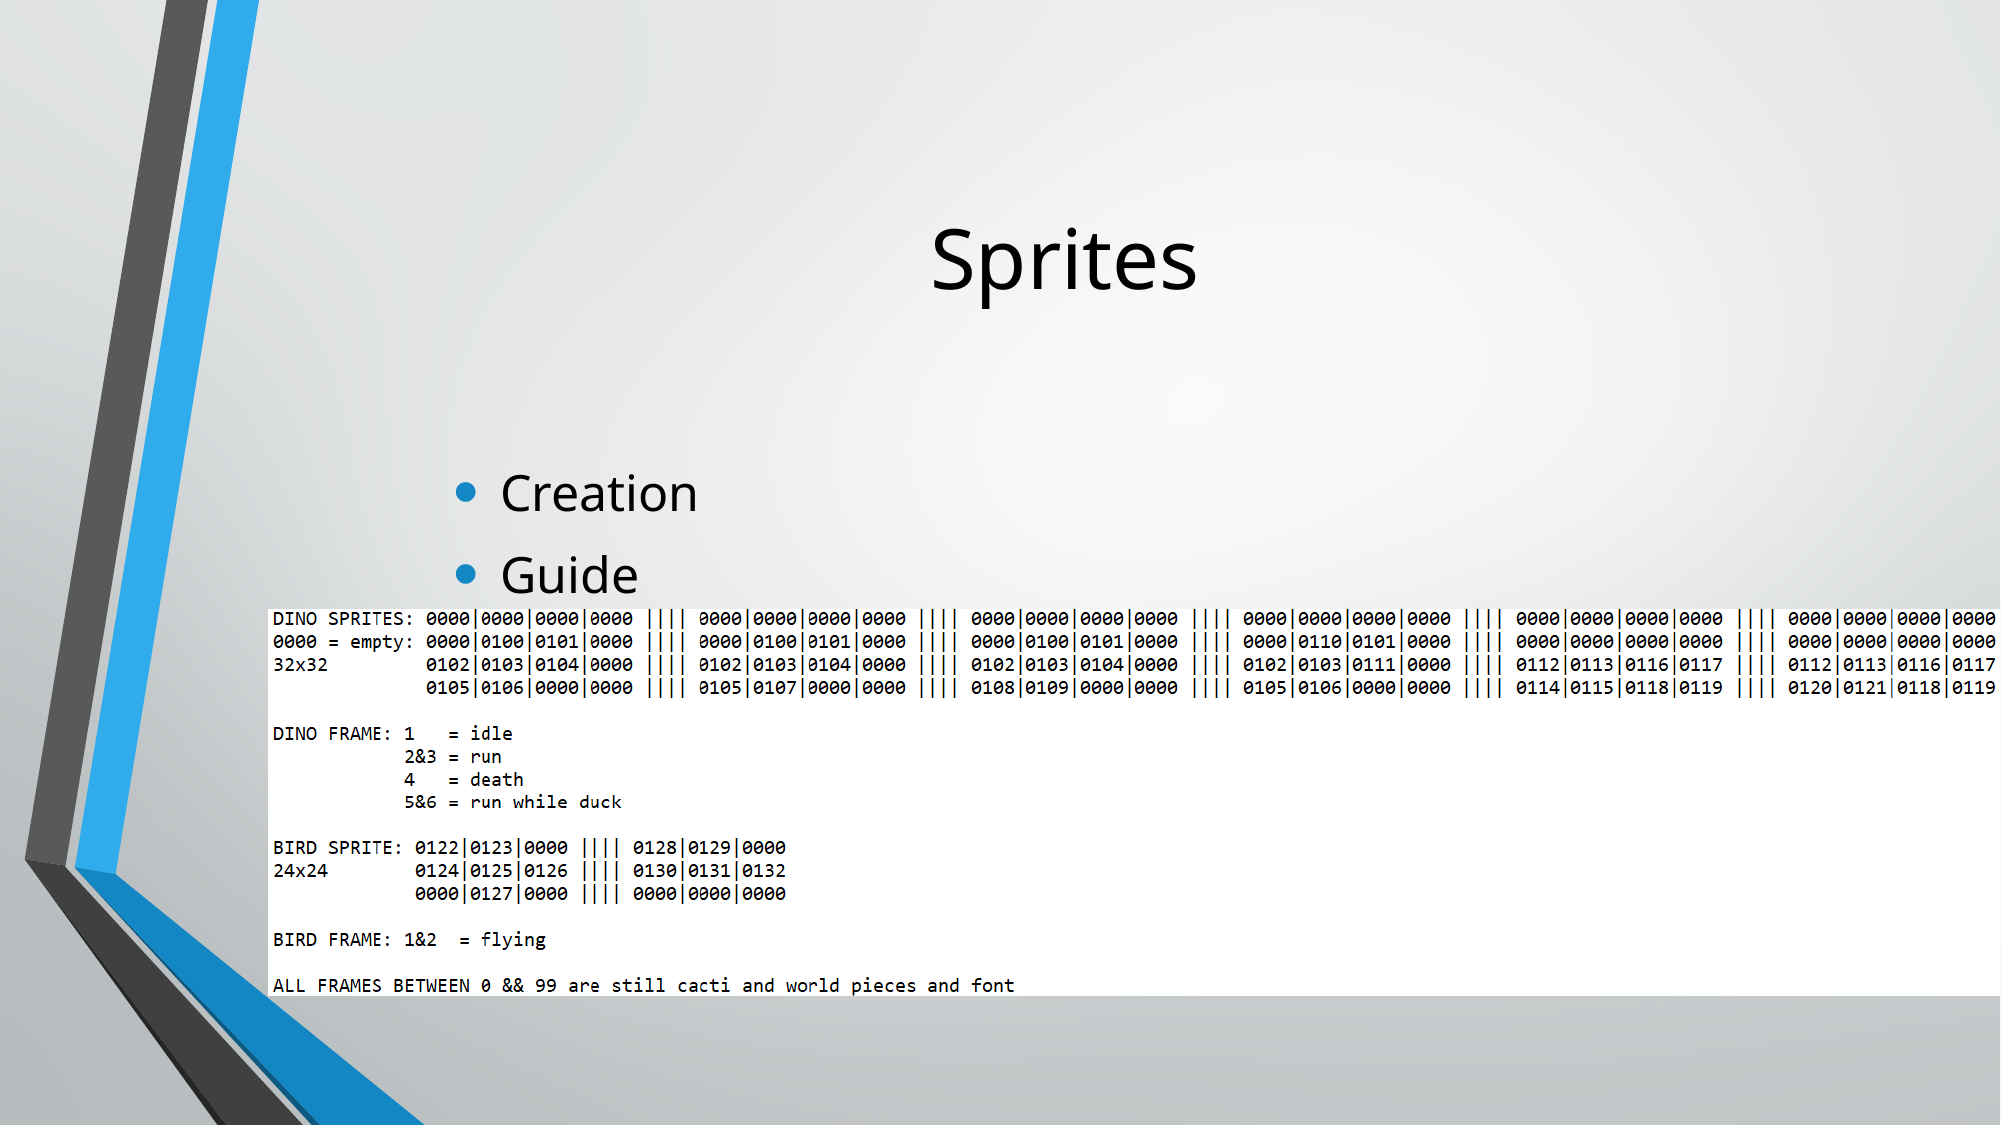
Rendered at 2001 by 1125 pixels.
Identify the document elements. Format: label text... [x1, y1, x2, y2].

picture [268, 609, 2000, 996]
text_box Creation Guide [438, 306, 2000, 609]
title Sprites [243, 112, 1887, 400]
